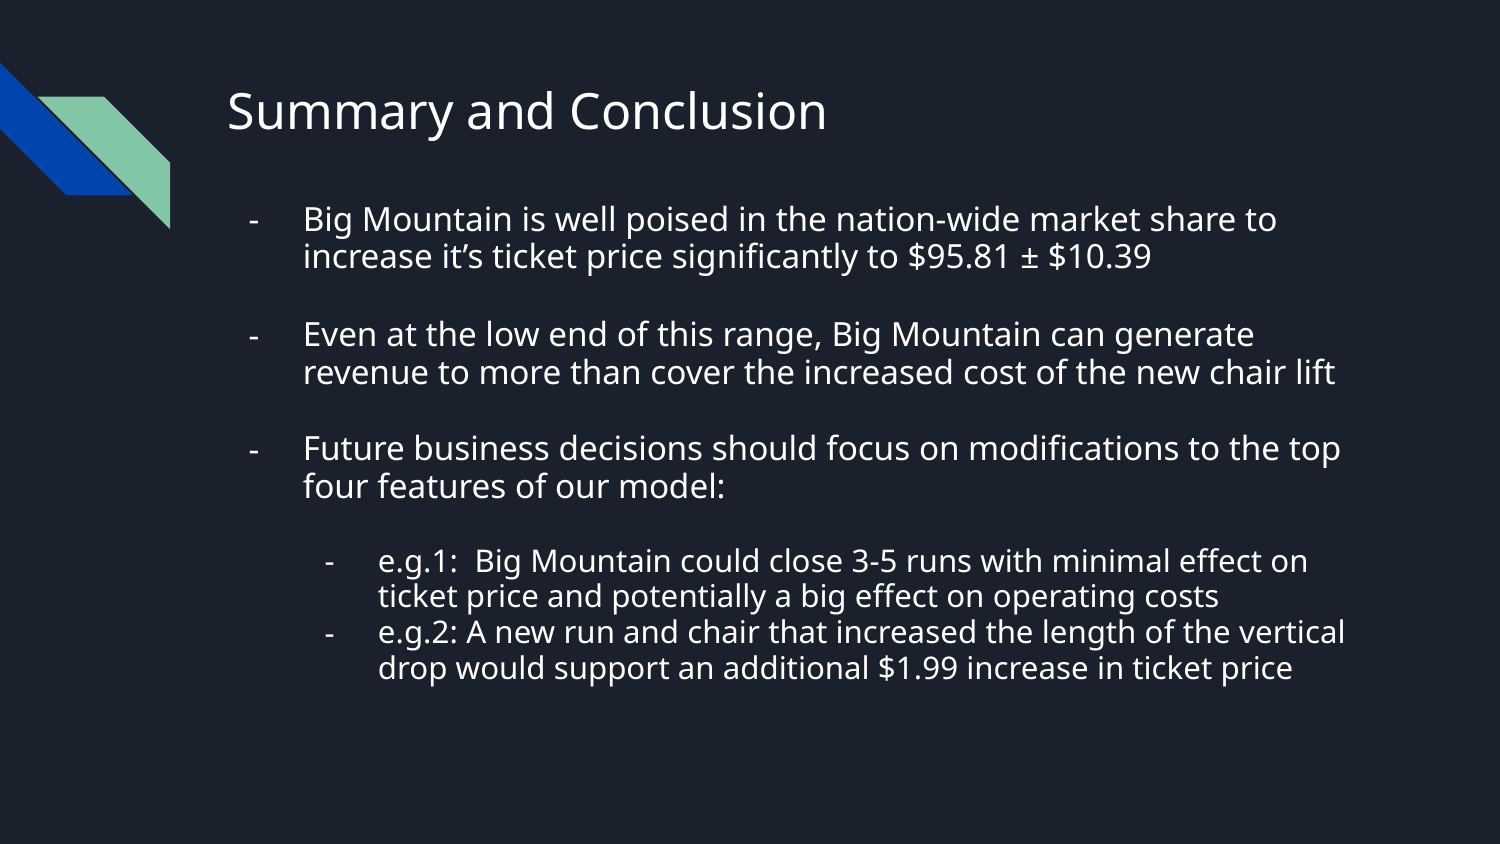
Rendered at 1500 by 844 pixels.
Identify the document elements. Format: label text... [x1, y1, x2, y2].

title Summary and Conclusion [212, 64, 1368, 185]
list Big Mountain is well poised in the nation-wide market share to increase it’s ticket price significantly to $95.81 ± $10.39 Even at the low end of this range, Big Mountain can generate revenue to more than cover the increased cost of the new chair lift Future business decisions should focus on modifications to the top four features of our model: e.g.1: Big Mountain could close 3-5 runs with minimal effect on ticket price and potentially a big effect on operating costs e.g.2: A new run and chair that increased the length of the vertical drop would support an additional $1.99 increase in ticket price [212, 185, 1368, 735]
